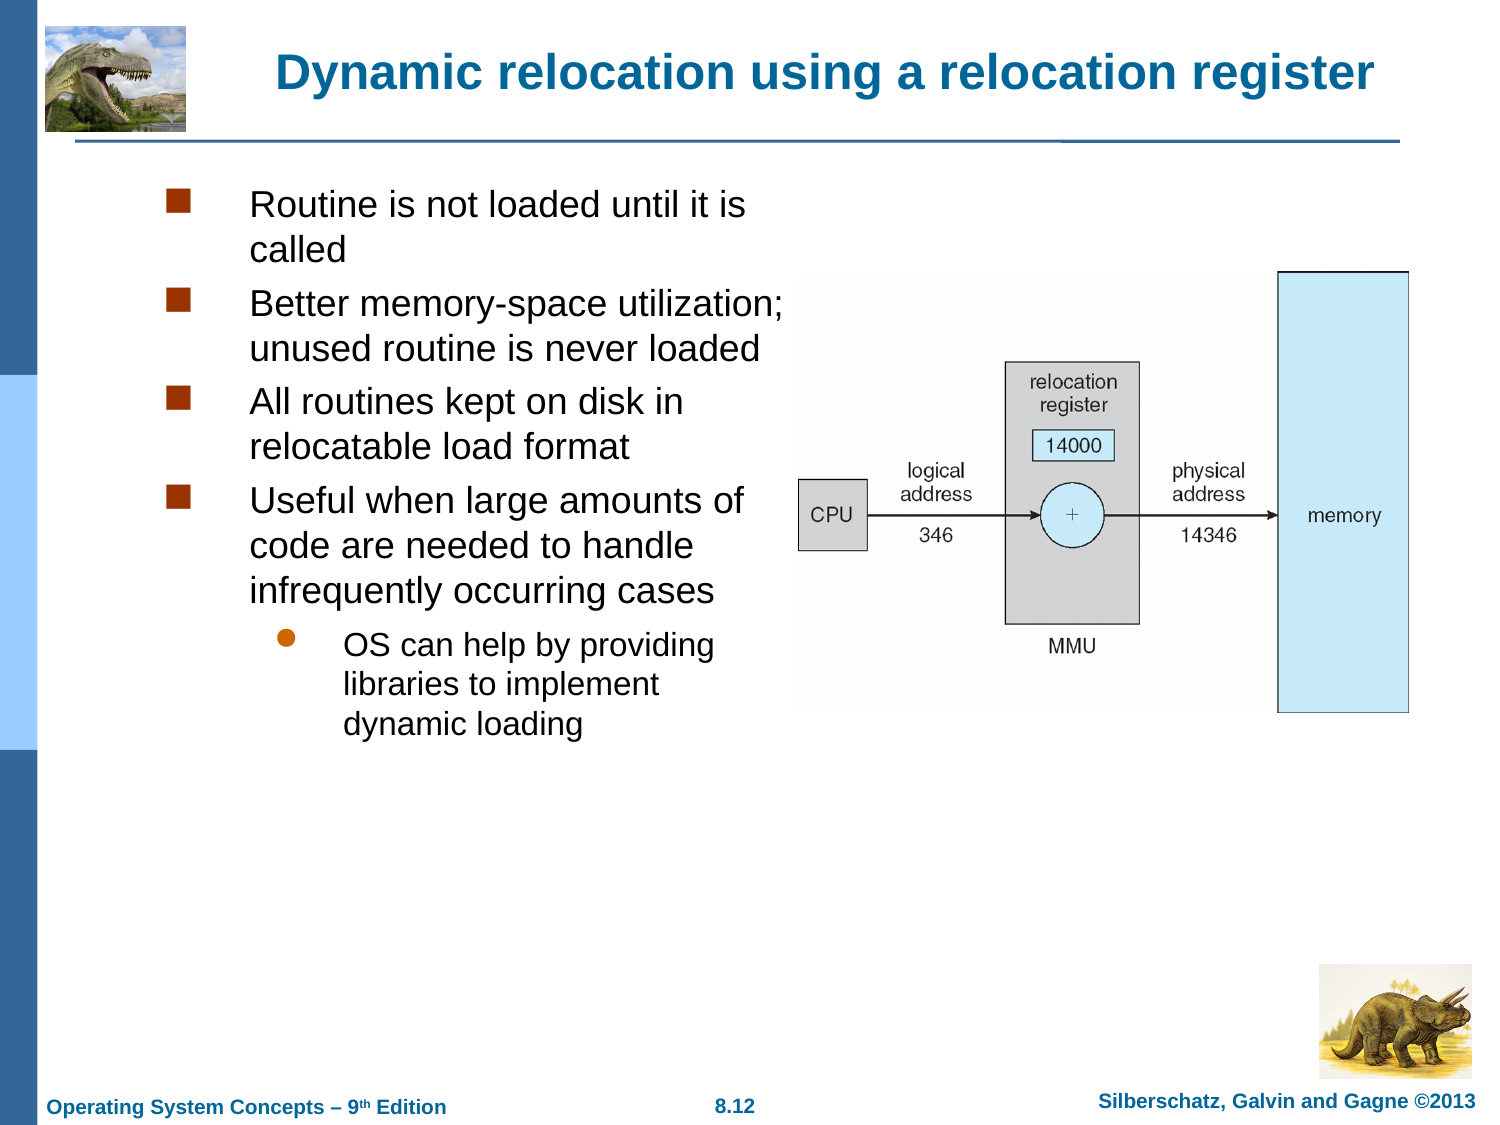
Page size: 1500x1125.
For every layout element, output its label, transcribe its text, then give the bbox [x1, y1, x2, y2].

picture [1319, 964, 1472, 1079]
picture [45, 26, 186, 132]
title Dynamic relocation using a relocation register [150, 12, 1500, 107]
text_box Routine is not loaded until it is called Better memory-space utilization; unused routine is never loaded All routines kept on disk in relocatable load format Useful when large amounts of code are needed to handle infrequently occurring cases OS can help by providing libraries to implement dynamic loading [158, 174, 802, 1030]
picture [798, 271, 1409, 713]
